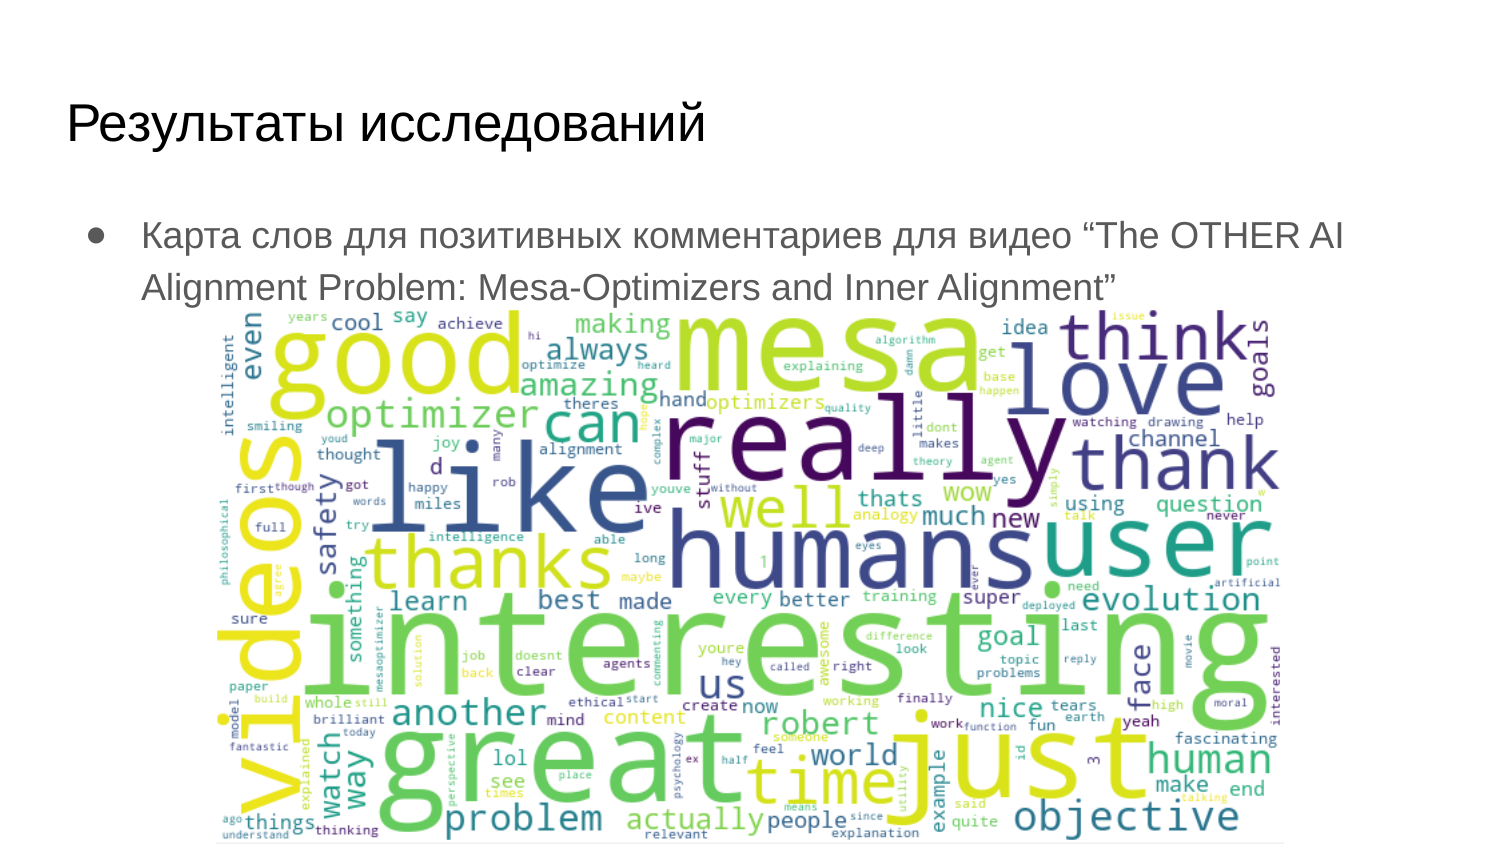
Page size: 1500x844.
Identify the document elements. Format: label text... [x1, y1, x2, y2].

title Результаты исследований [51, 72, 1449, 167]
picture [216, 308, 1284, 844]
list Карта слов для позитивных комментариев для видео “The OTHER AI Alignment Problem: Mesa-Optimizers and Inner Alignment” [51, 189, 1449, 750]
